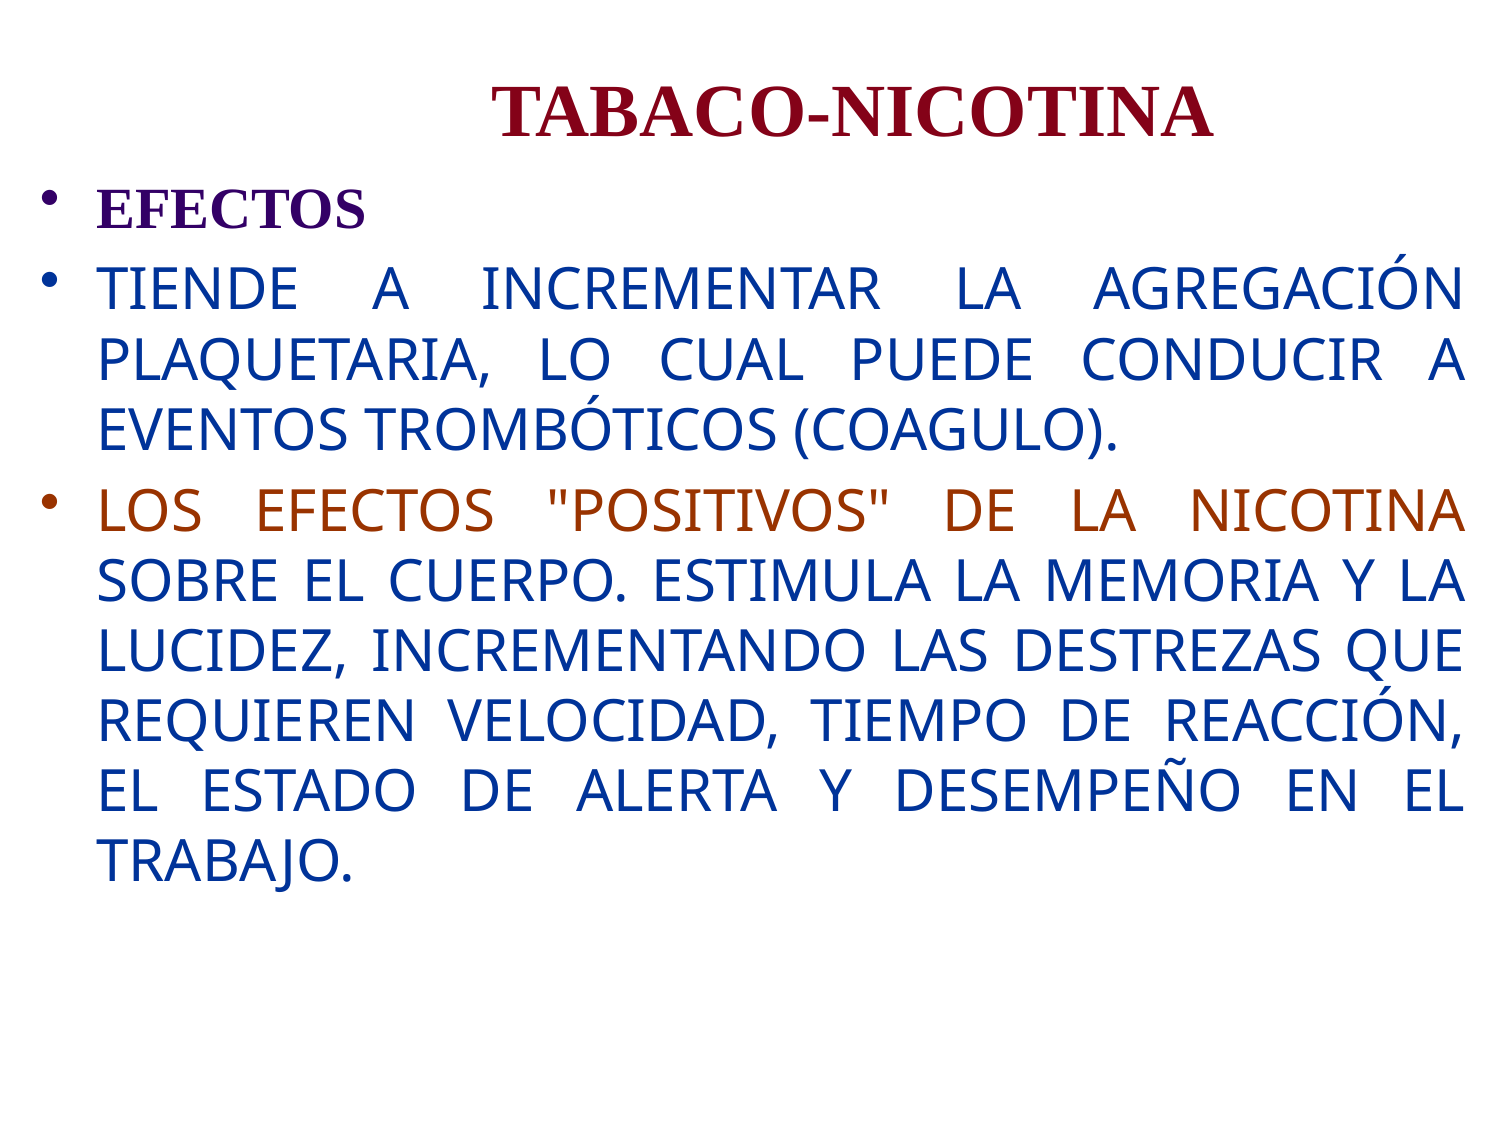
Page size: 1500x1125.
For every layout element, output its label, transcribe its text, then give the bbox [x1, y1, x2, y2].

list EFECTOS TIENDE A INCREMENTAR LA AGREGACIÓN PLAQUETARIA, LO CUAL PUEDE CONDUCIR A EVENTOS TROMBÓTICOS (COAGULO). LOS EFECTOS "POSITIVOS" DE LA NICOTINA SOBRE EL CUERPO. ESTIMULA LA MEMORIA Y LA LUCIDEZ, INCREMENTANDO LAS DESTREZAS QUE REQUIEREN VELOCIDAD, TIEMPO DE REACCIÓN, EL ESTADO DE ALERTA Y DESEMPEÑO EN EL TRABAJO. [24, 162, 1482, 1050]
title TABACO-NICOTINA [206, 75, 1482, 138]
